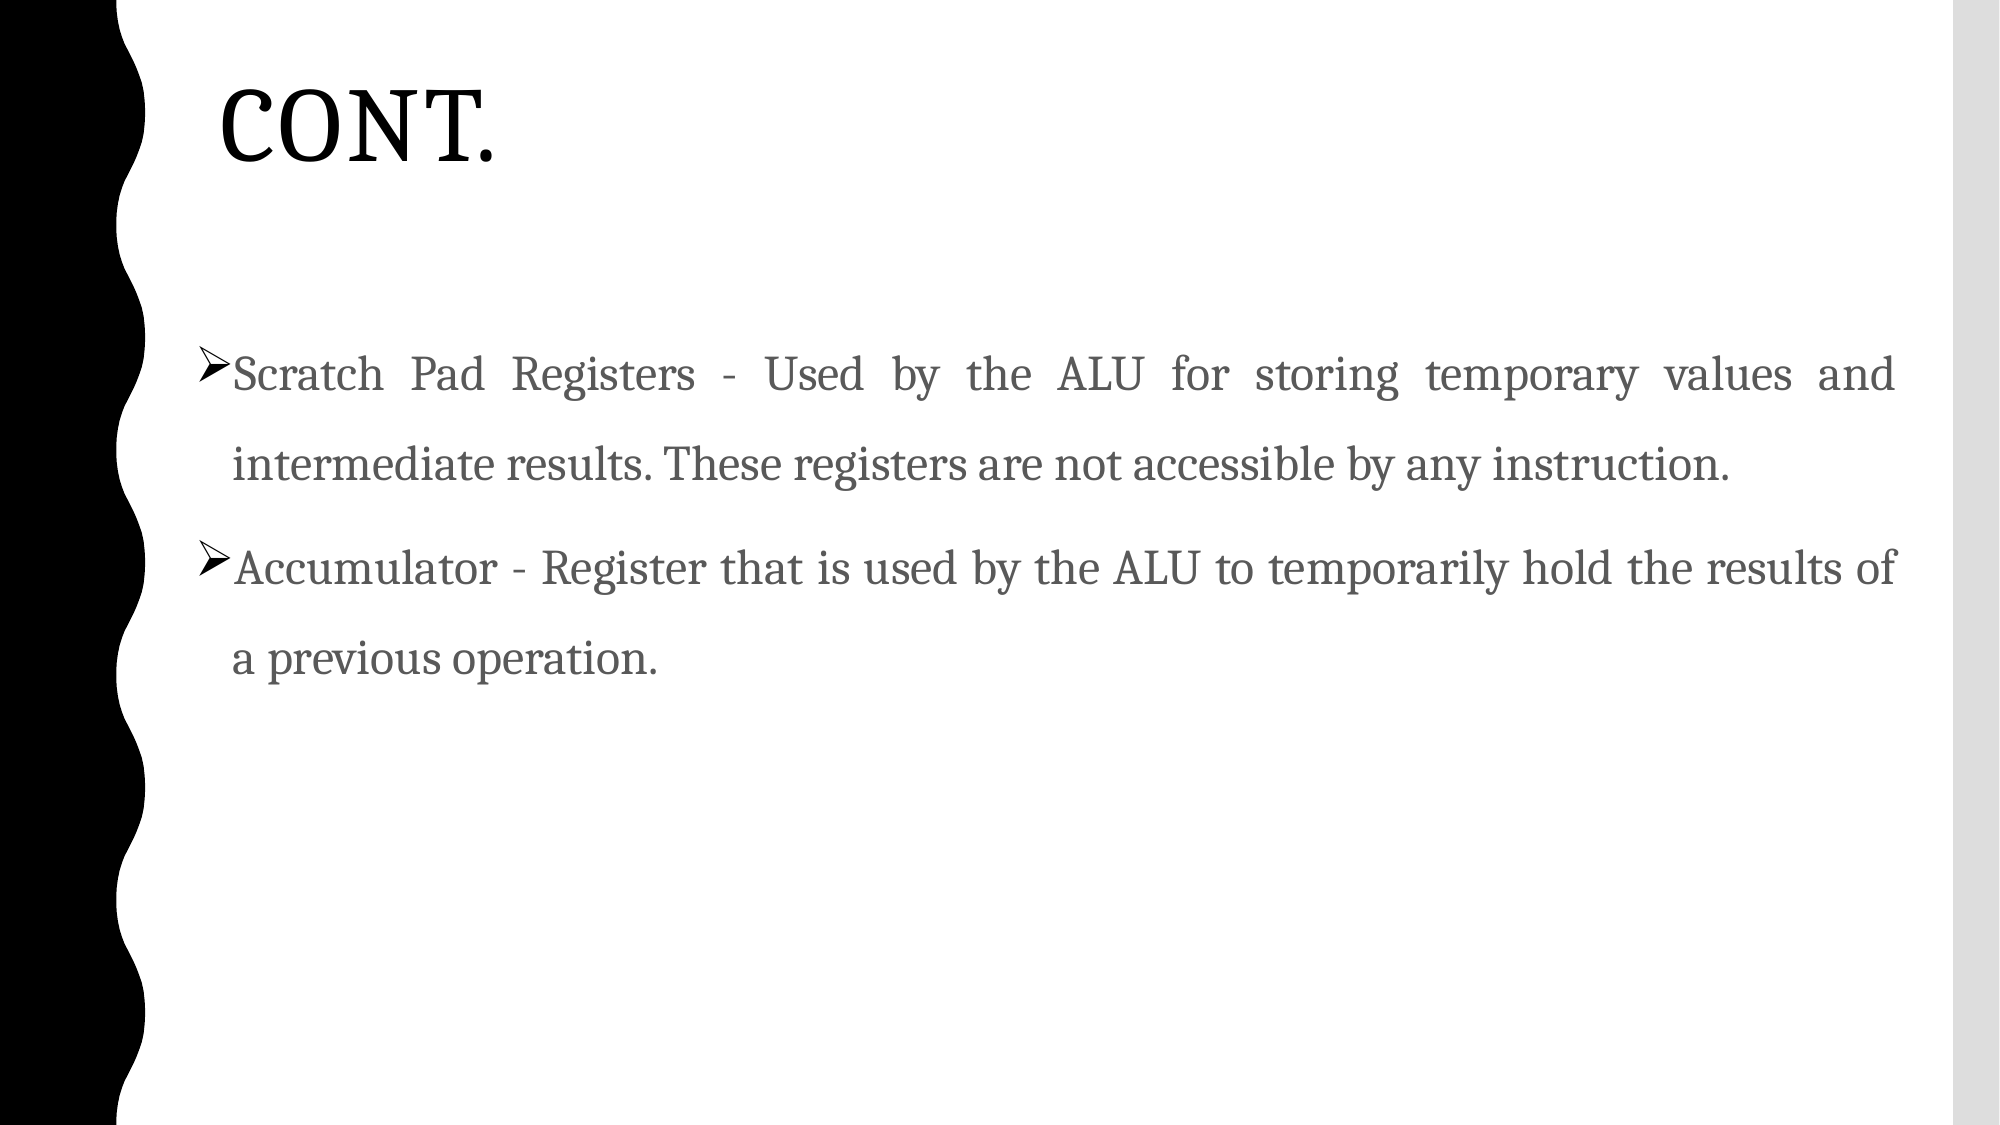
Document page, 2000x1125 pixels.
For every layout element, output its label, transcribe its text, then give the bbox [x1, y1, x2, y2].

title Cont. [205, 62, 1875, 302]
list Scratch Pad Registers - Used by the ALU for storing temporary values and intermediate results. These registers are not accessible by any instruction. Accumulator - Register that is used by the ALU to temporarily hold the results of a previous operation. [179, 302, 1913, 963]
